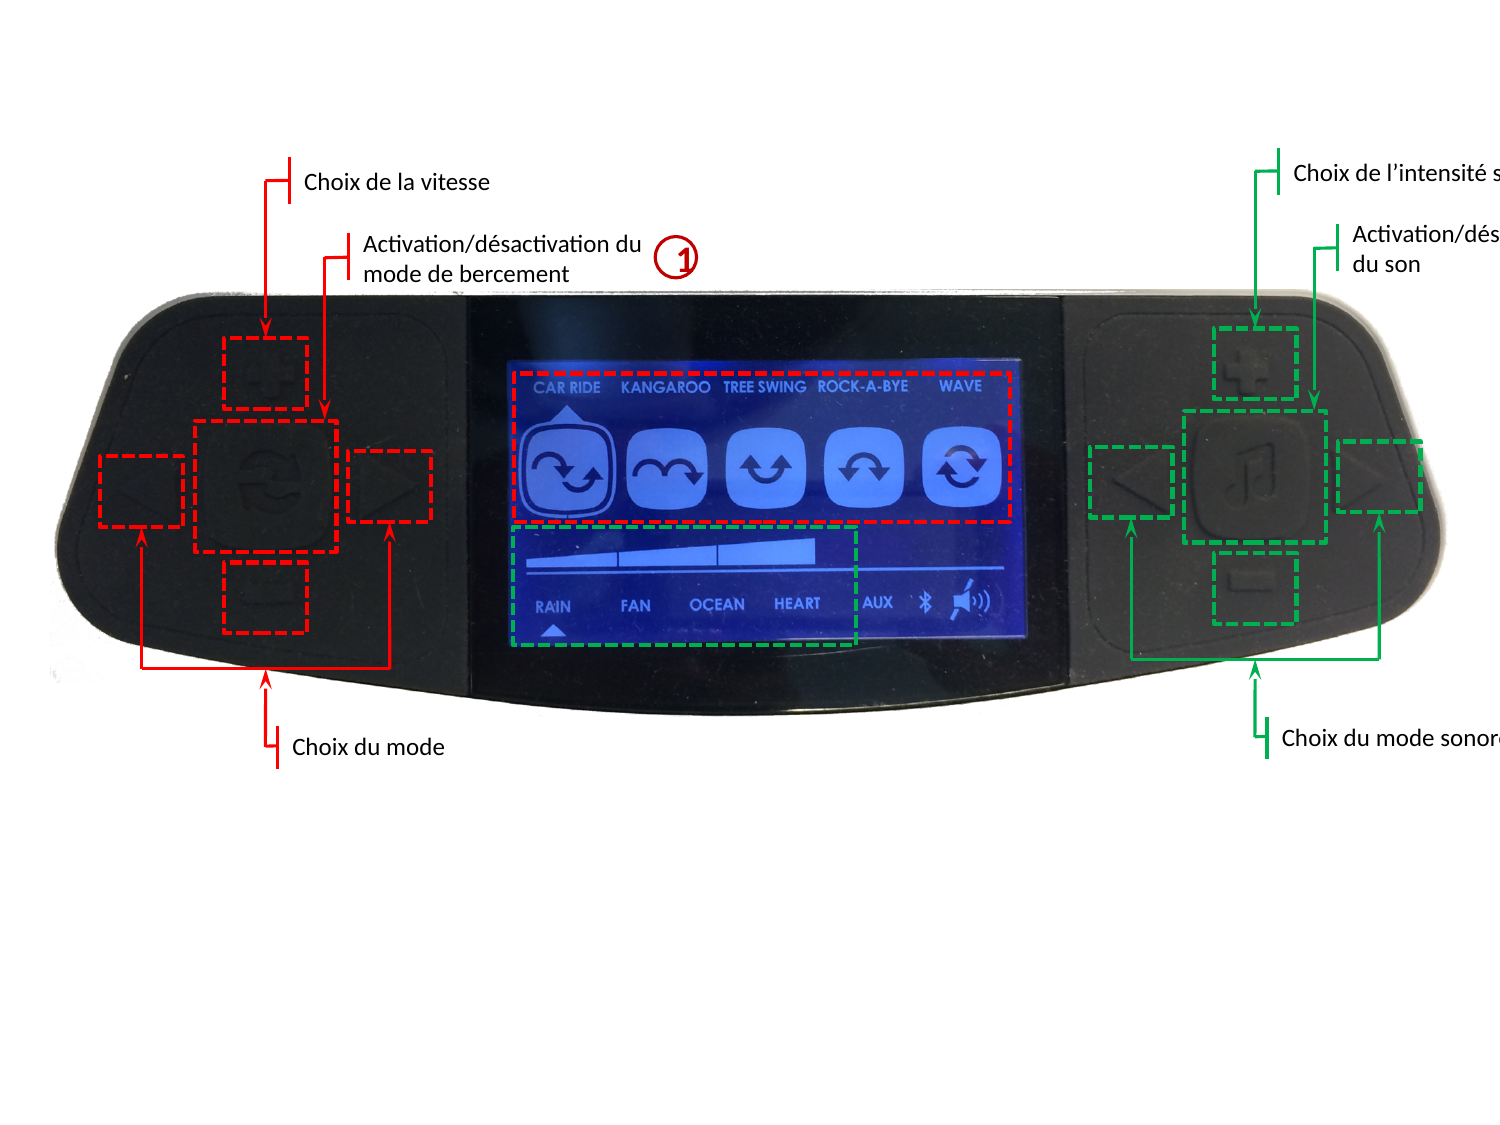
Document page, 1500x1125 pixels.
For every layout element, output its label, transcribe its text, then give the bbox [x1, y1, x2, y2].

text_box Activation/désactivation du mode de bercement [348, 219, 718, 288]
text_box Choix du mode [278, 724, 647, 769]
text_box Choix du mode sonore [1271, 714, 1500, 759]
text_box 1 [653, 234, 699, 280]
text_box Choix de l’intensité sonore [1280, 148, 1500, 194]
text_box Activation/désactivation du son [1337, 210, 1500, 286]
text_box Choix de la vitesse [291, 158, 659, 203]
picture [49, 289, 1451, 718]
